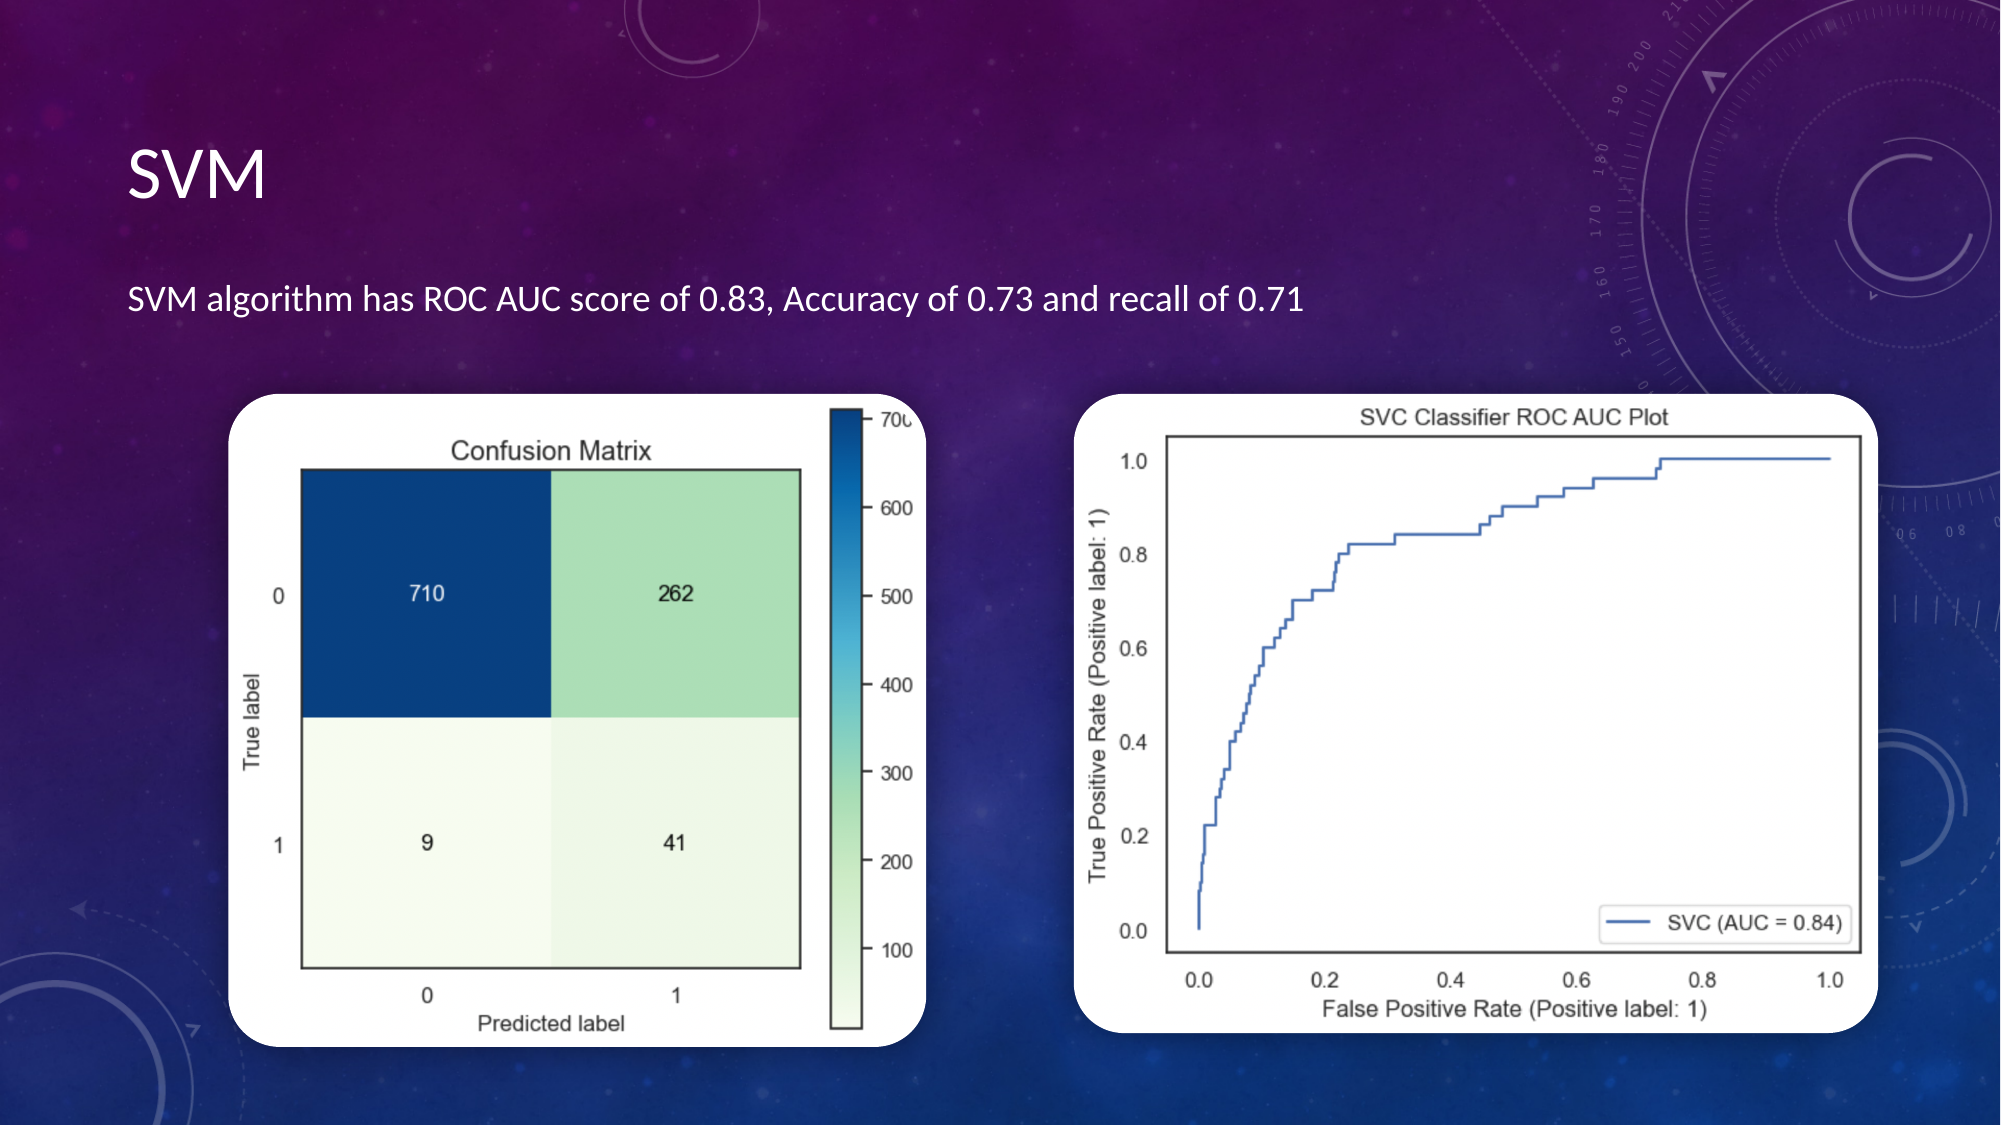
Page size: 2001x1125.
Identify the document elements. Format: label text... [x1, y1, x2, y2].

title SVM [112, 106, 1231, 232]
text_box SVM algorithm has ROC AUC score of 0.83, Accuracy of 0.73 and recall of 0.71 [112, 234, 1778, 359]
picture [0, 0, 2001, 1125]
